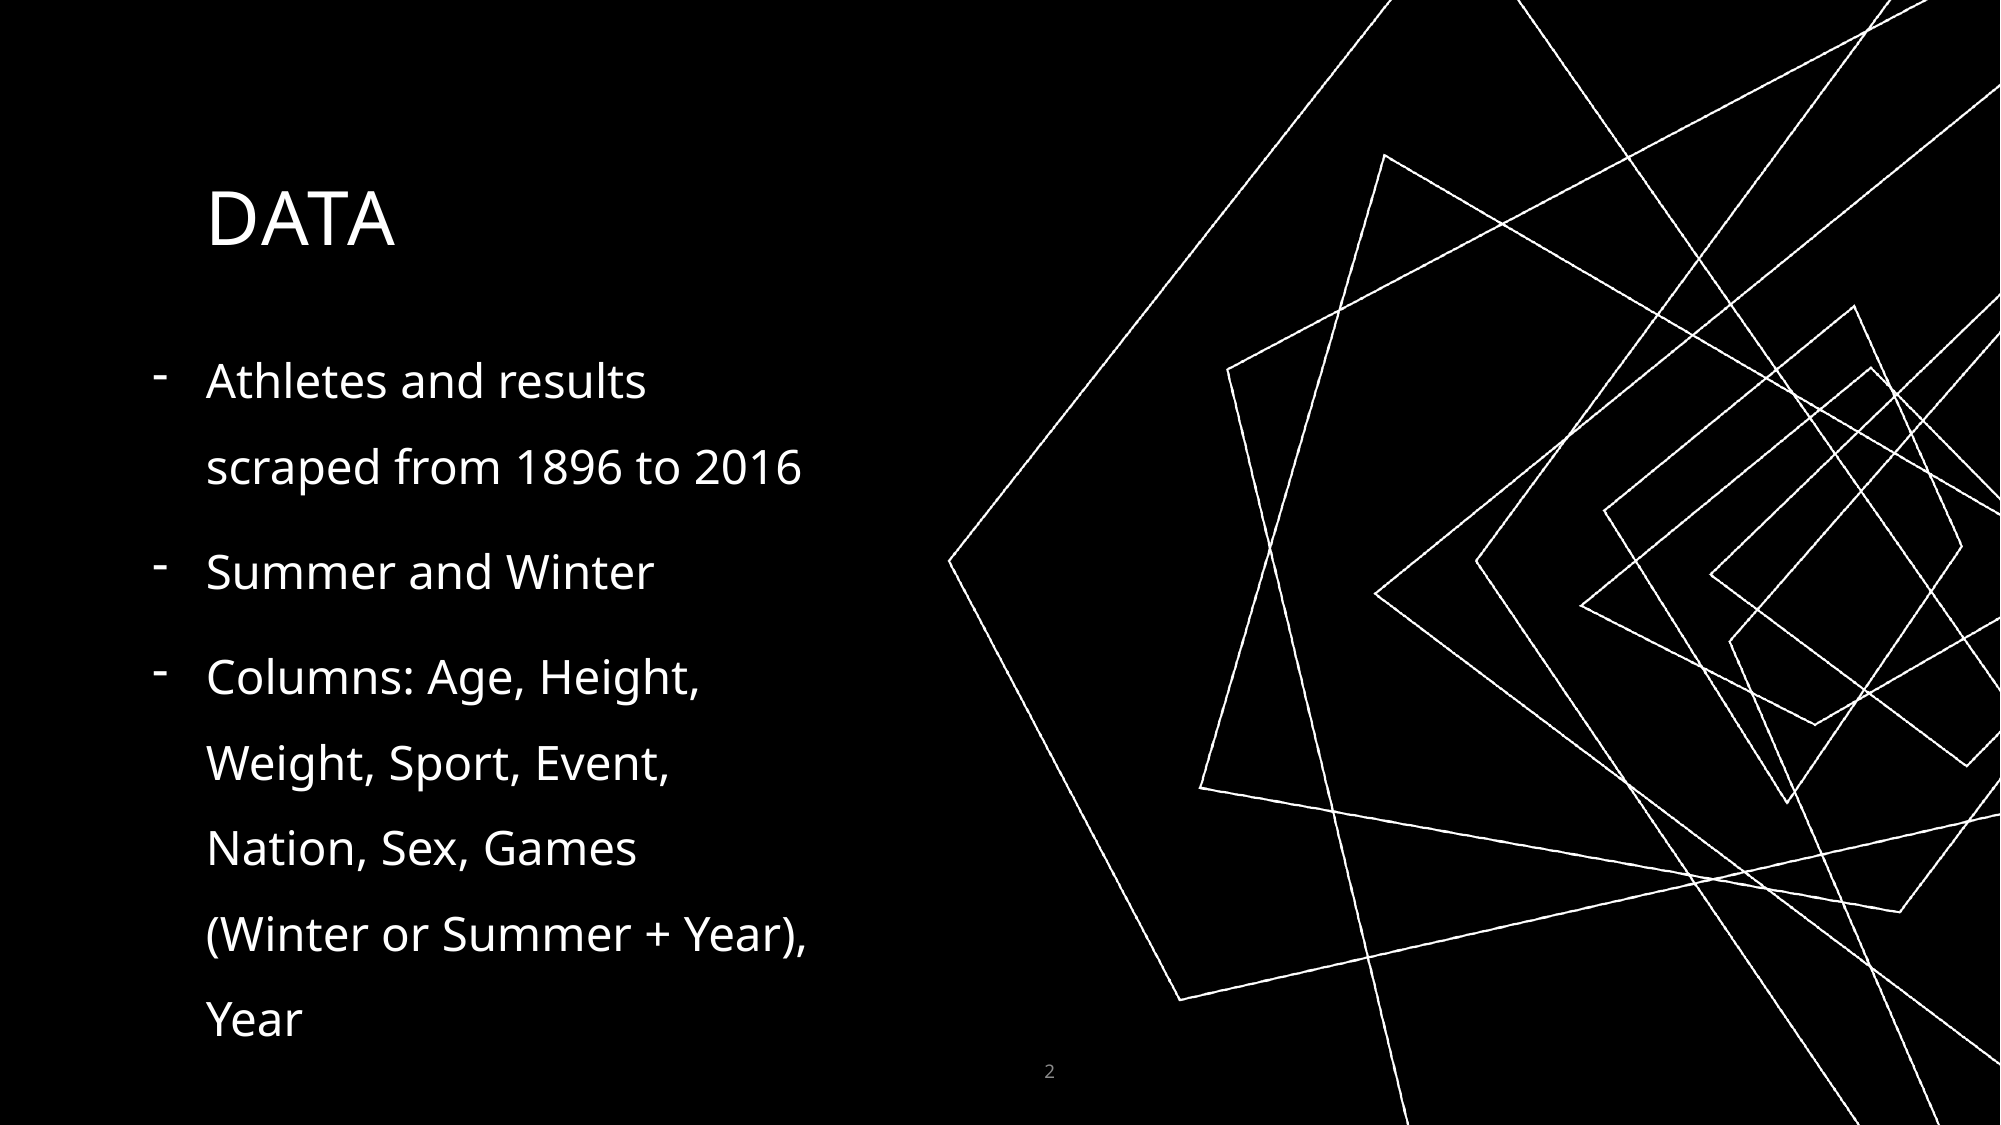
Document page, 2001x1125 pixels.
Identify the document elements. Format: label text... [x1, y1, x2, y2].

picture [900, 0, 2000, 1125]
list Athletes and results scraped from 1896 to 2016 Summer and Winter Columns: Age, Height, Weight, Sport, Event, Nation, Sex, Games (Winter or Summer + Year), Year [137, 315, 827, 1103]
slide_number 2 [908, 1042, 1071, 1103]
title Data [190, 51, 666, 270]
